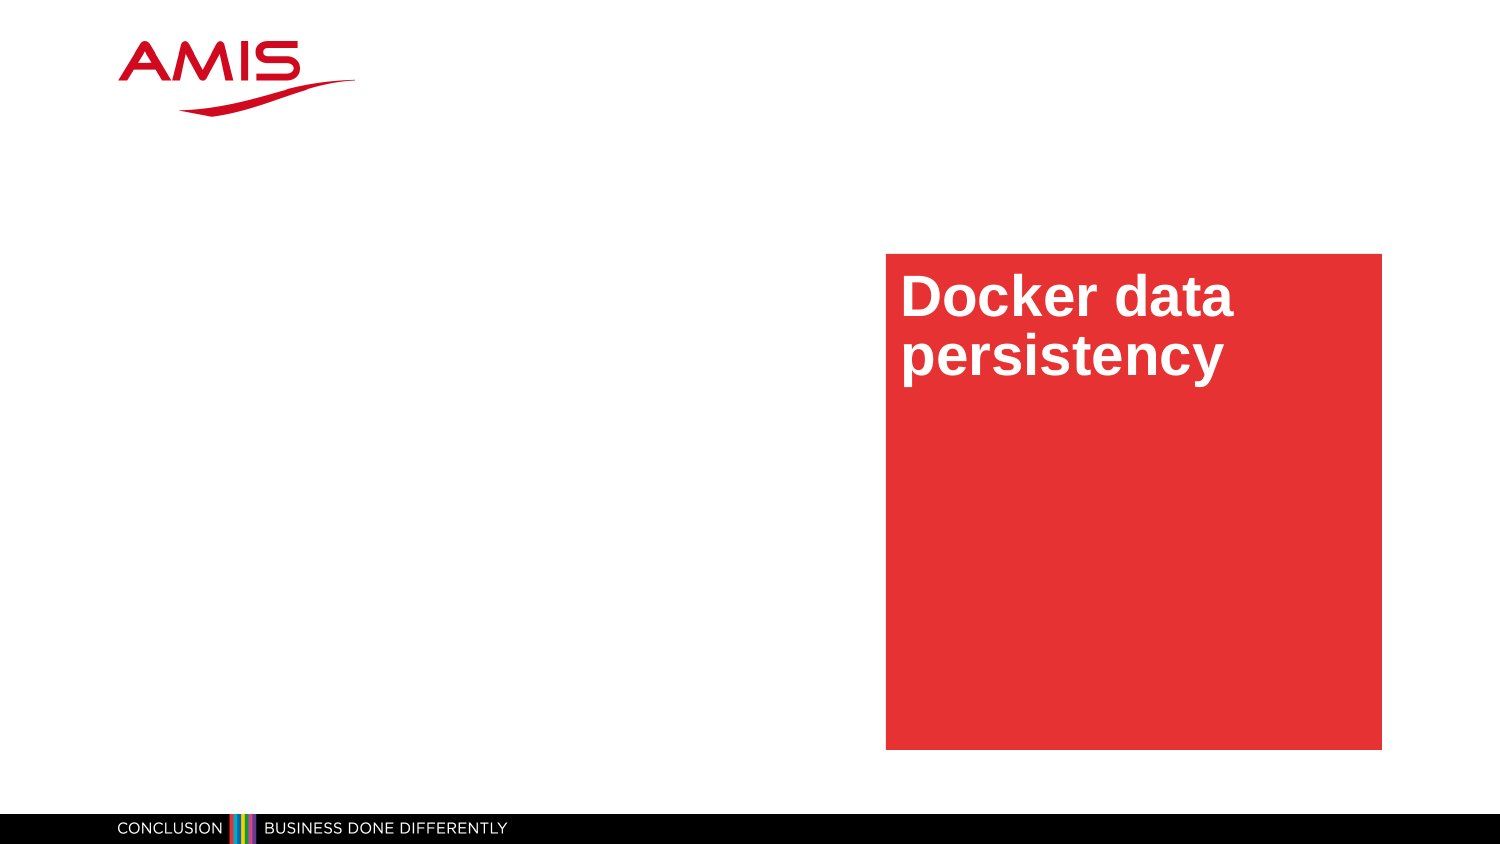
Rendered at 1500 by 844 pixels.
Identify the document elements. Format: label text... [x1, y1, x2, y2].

picture [239, 814, 1500, 844]
picture [106, 17, 579, 125]
title Docker data persistency [885, 253, 1382, 750]
picture [0, 814, 236, 844]
